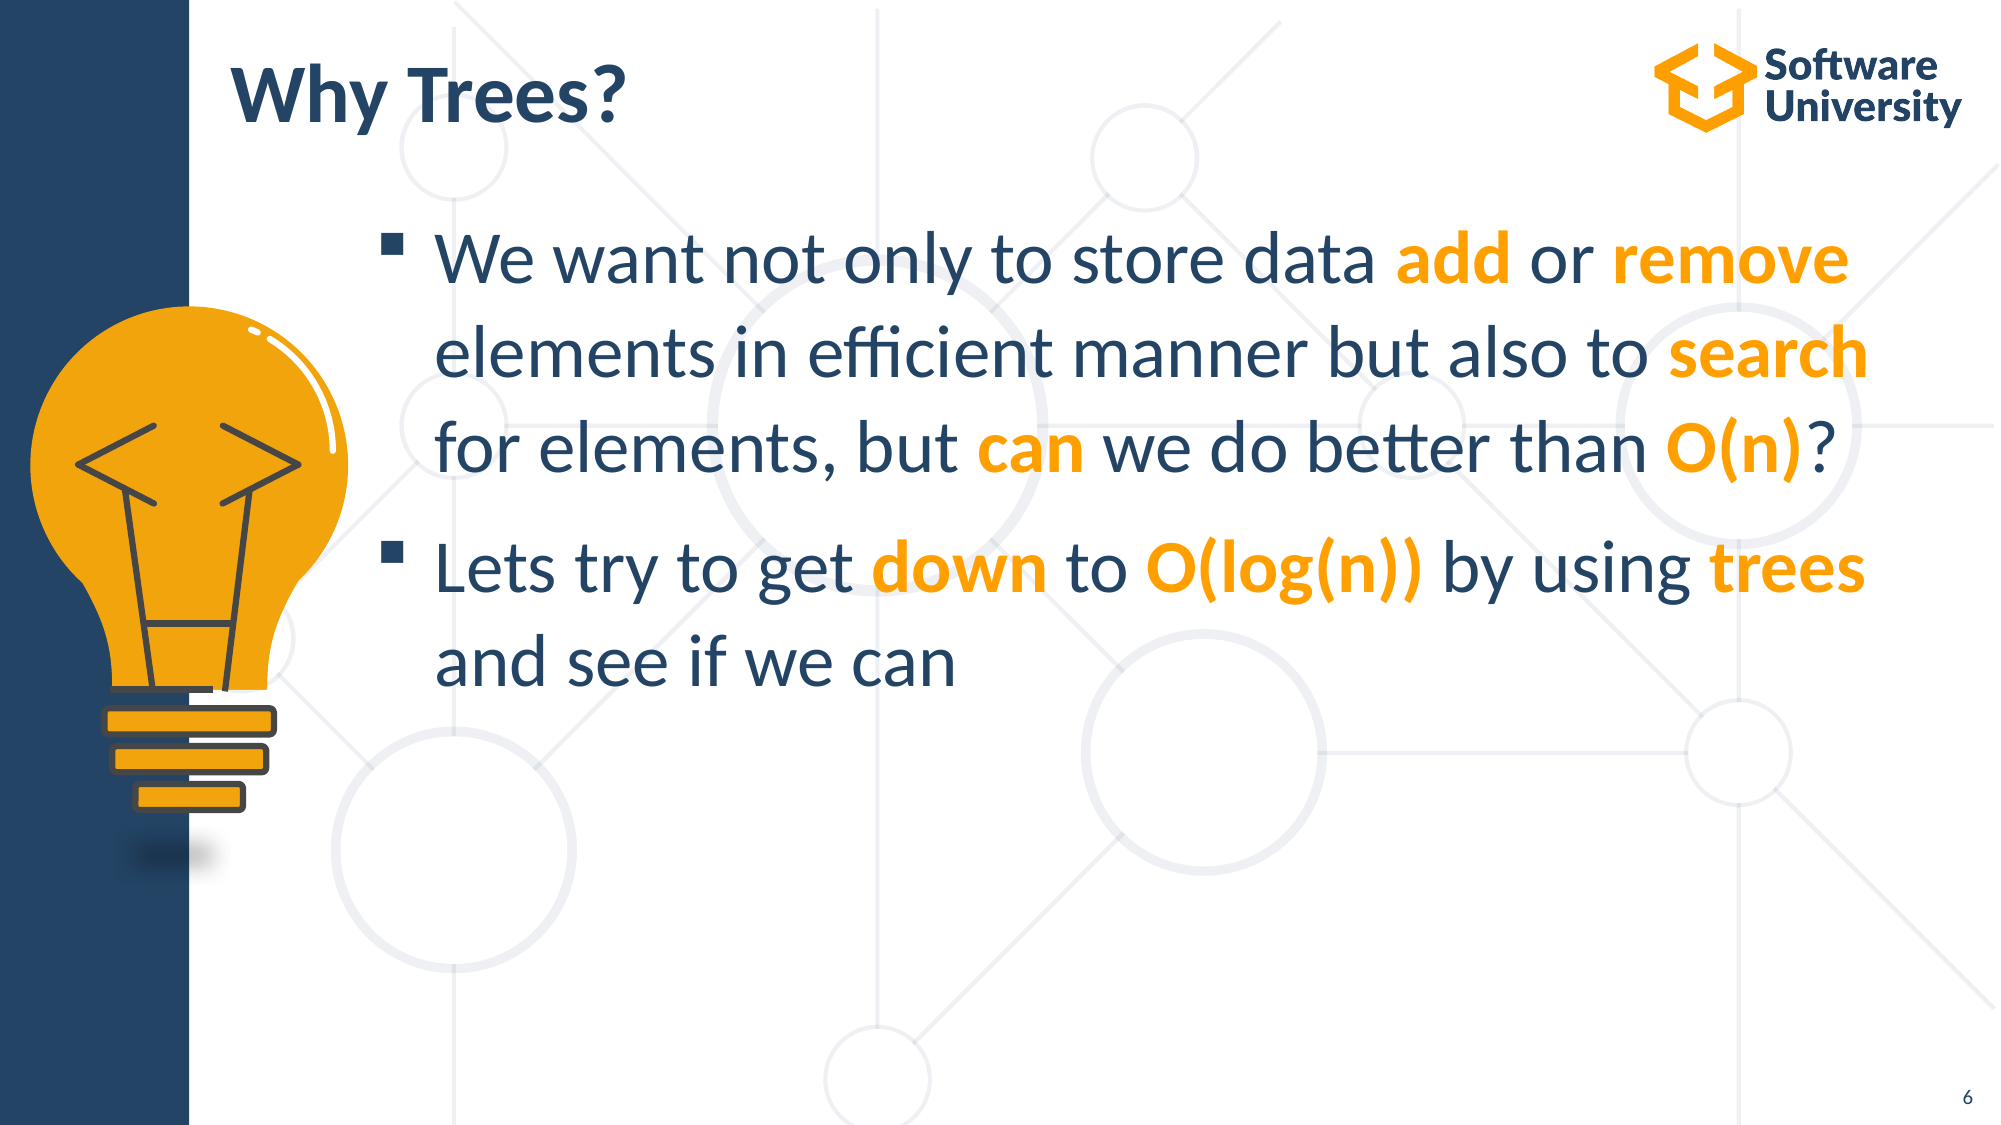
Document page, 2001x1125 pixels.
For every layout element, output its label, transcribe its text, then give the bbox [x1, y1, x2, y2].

list We want not only to store data add or remove elements in efficient manner but also to search for elements, but can we do better than O(n)? Lets try to get down to O(log(n)) by using trees and see if we can [357, 198, 1928, 1068]
picture [1641, 31, 1973, 145]
title Why Trees? [212, 16, 1628, 162]
slide_number 6 [1927, 1067, 1989, 1117]
